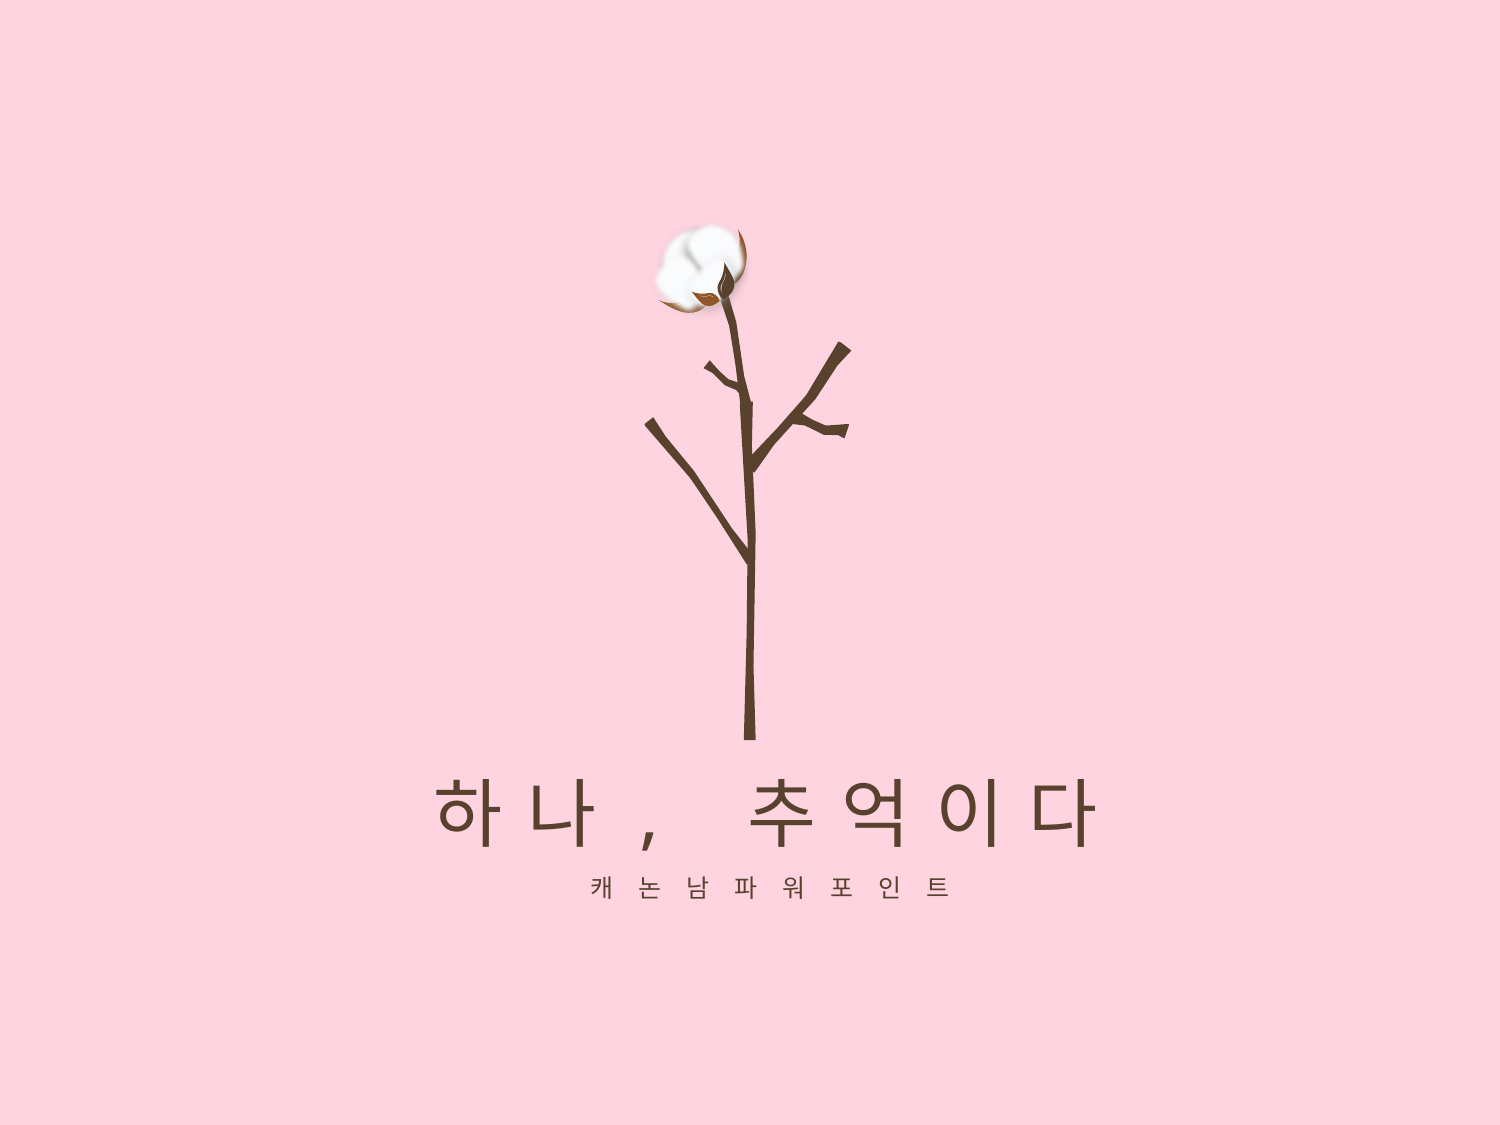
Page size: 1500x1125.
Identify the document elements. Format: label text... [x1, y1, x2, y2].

text_box 하나, 추억이다 [419, 759, 1113, 865]
text_box 캐논남파워포인트 [575, 865, 965, 911]
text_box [655, 209, 848, 741]
